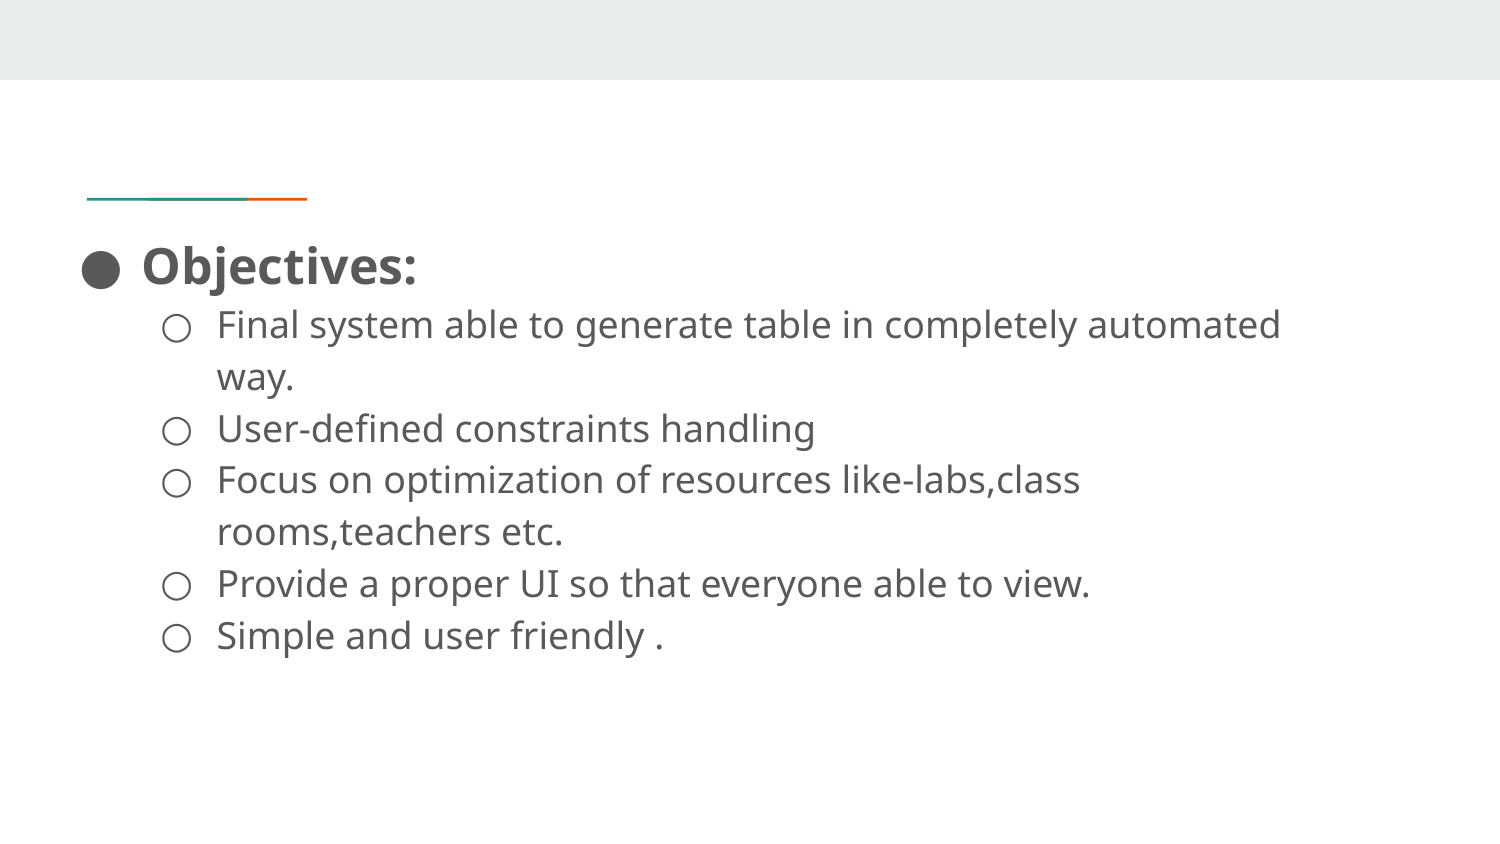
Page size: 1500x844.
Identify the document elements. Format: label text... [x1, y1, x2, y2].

list Objectives: Final system able to generate table in completely automated way. User-defined constraints handling Focus on optimization of resources like-labs,class rooms,teachers etc. Provide a proper UI so that everyone able to view. Simple and user friendly . [51, 210, 1381, 815]
